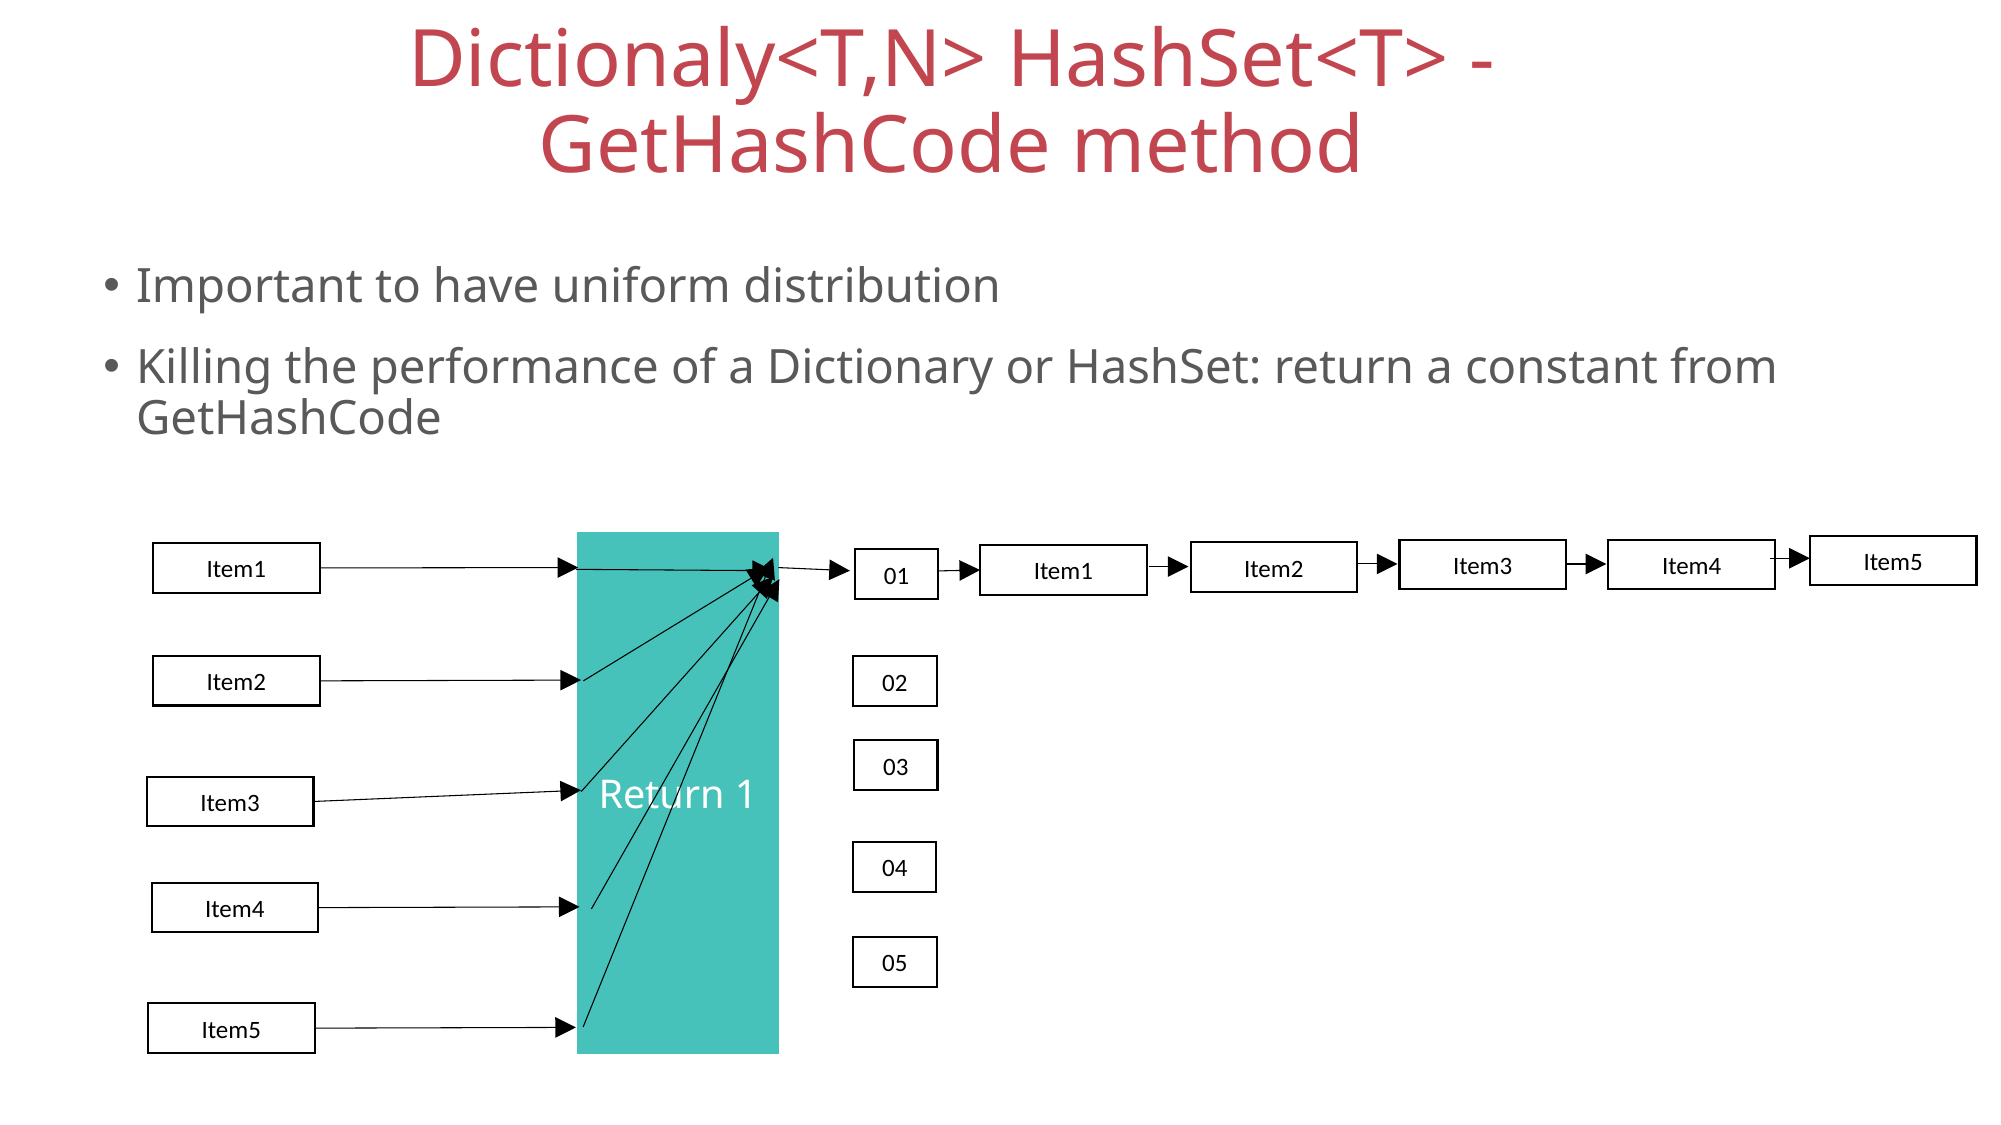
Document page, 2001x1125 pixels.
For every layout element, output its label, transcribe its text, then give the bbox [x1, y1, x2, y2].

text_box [314, 790, 581, 802]
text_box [583, 557, 774, 1027]
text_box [774, 579, 780, 909]
text_box Item4 [1607, 539, 1776, 590]
text_box 04 [852, 841, 937, 893]
text_box Item4 [151, 882, 319, 933]
text_box Item2 [152, 655, 321, 707]
text_box Item5 [147, 1002, 316, 1054]
text_box 05 [852, 936, 938, 988]
text_box Item1 [979, 544, 1148, 596]
text_box Return 1 [577, 532, 779, 579]
text_box Return 1 [577, 792, 779, 1054]
text_box Item3 [146, 776, 315, 827]
text_box Return 1 [577, 571, 583, 679]
title Dictionaly<T,N> HashSet<T> - GetHashCode method [263, 0, 1640, 213]
text_box 03 [853, 739, 939, 791]
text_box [778, 567, 850, 571]
text_box 01 [854, 548, 939, 600]
text_box Item3 [1398, 539, 1567, 590]
text_box Item5 [1809, 535, 1978, 586]
text_box Return 1 [577, 681, 581, 789]
text_box Item2 [1190, 541, 1358, 593]
text_box Item1 [152, 542, 321, 594]
list Important to have uniform distribution Killing the performance of a Dictionary or HashSet: return a constant from GetHashCode [88, 254, 1900, 505]
text_box 02 [852, 655, 938, 707]
